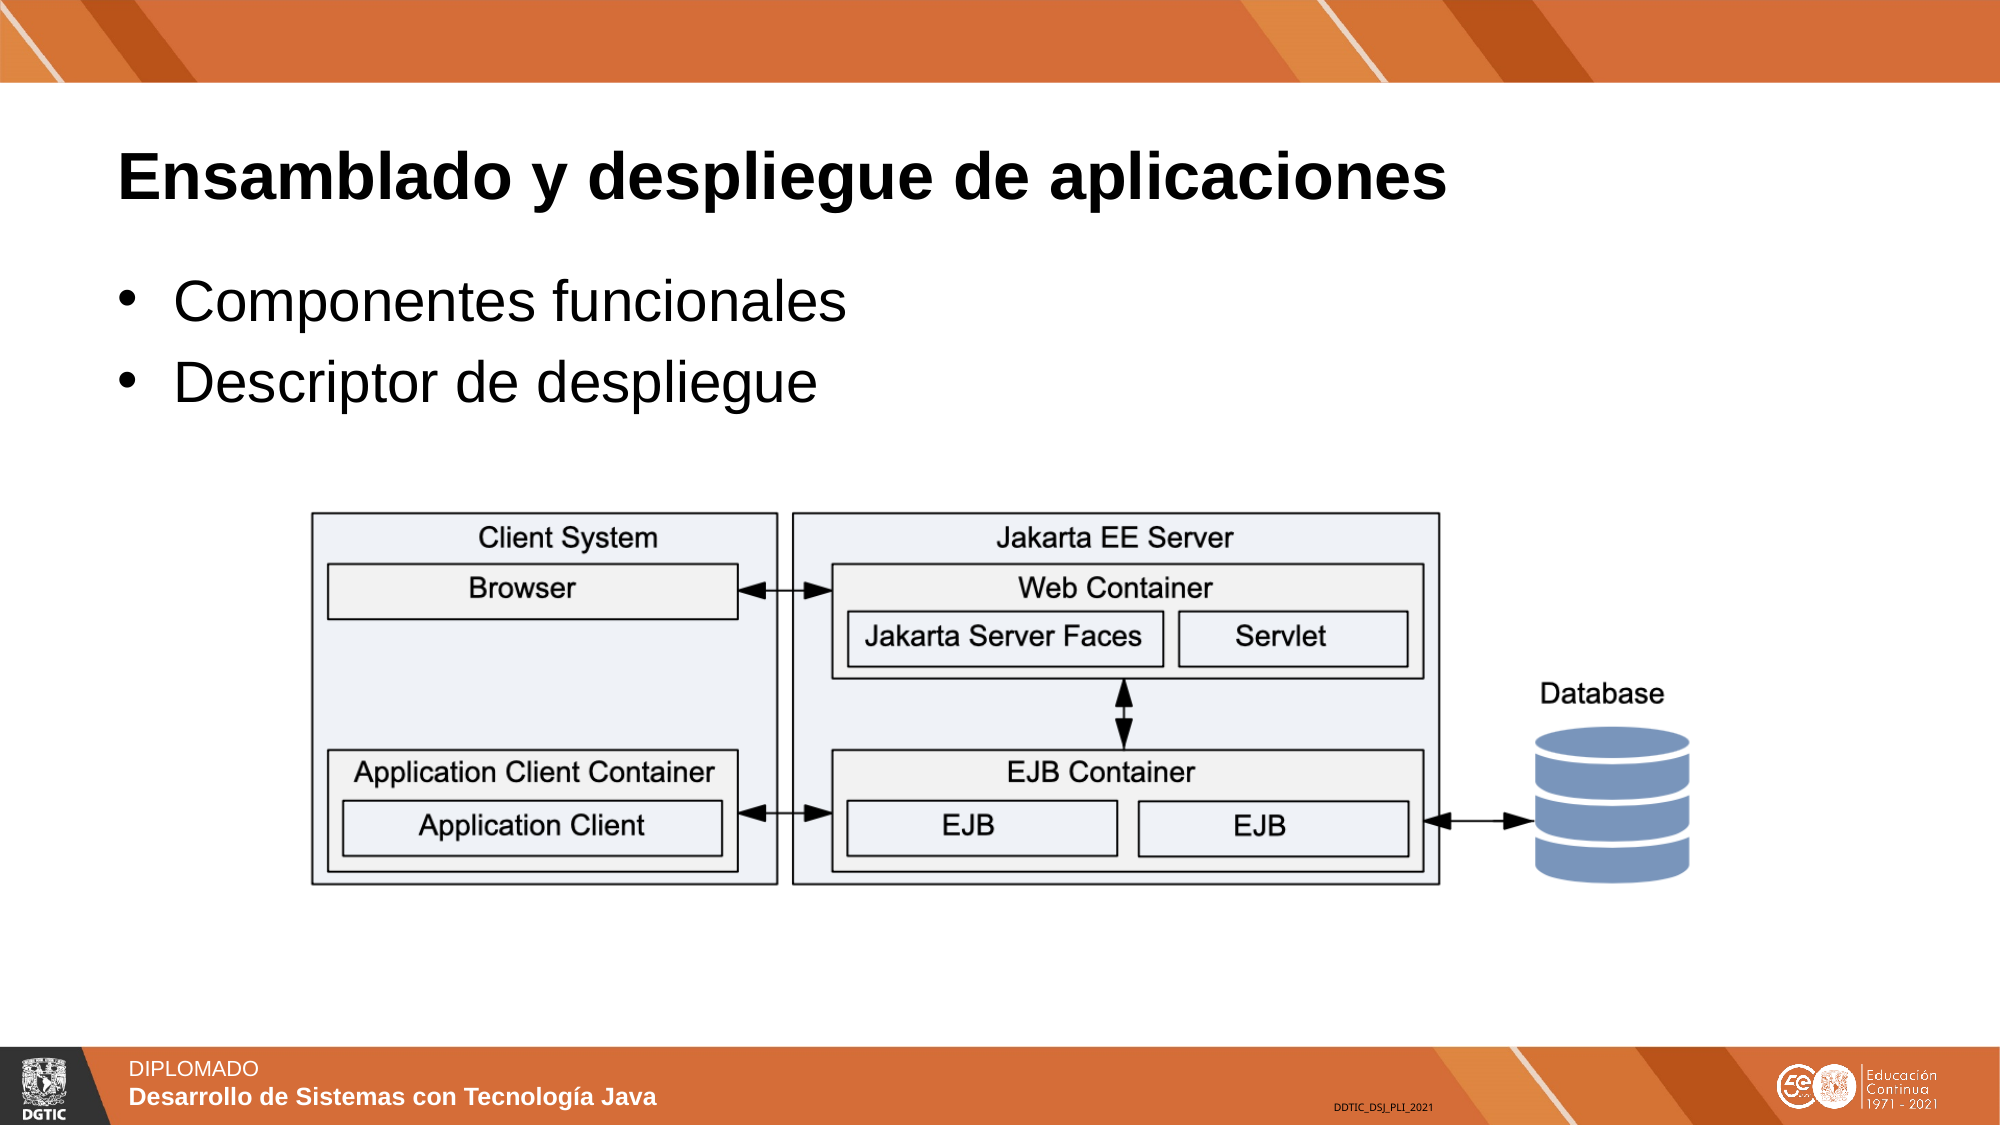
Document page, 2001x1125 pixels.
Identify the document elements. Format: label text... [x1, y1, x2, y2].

picture [0, 1045, 2000, 1125]
picture [0, 0, 2000, 83]
picture [298, 503, 1702, 894]
title Ensamblado y despliegue de aplicaciones [102, 125, 1930, 220]
list Componentes funcionales Descriptor de despliegue [102, 255, 1918, 1029]
